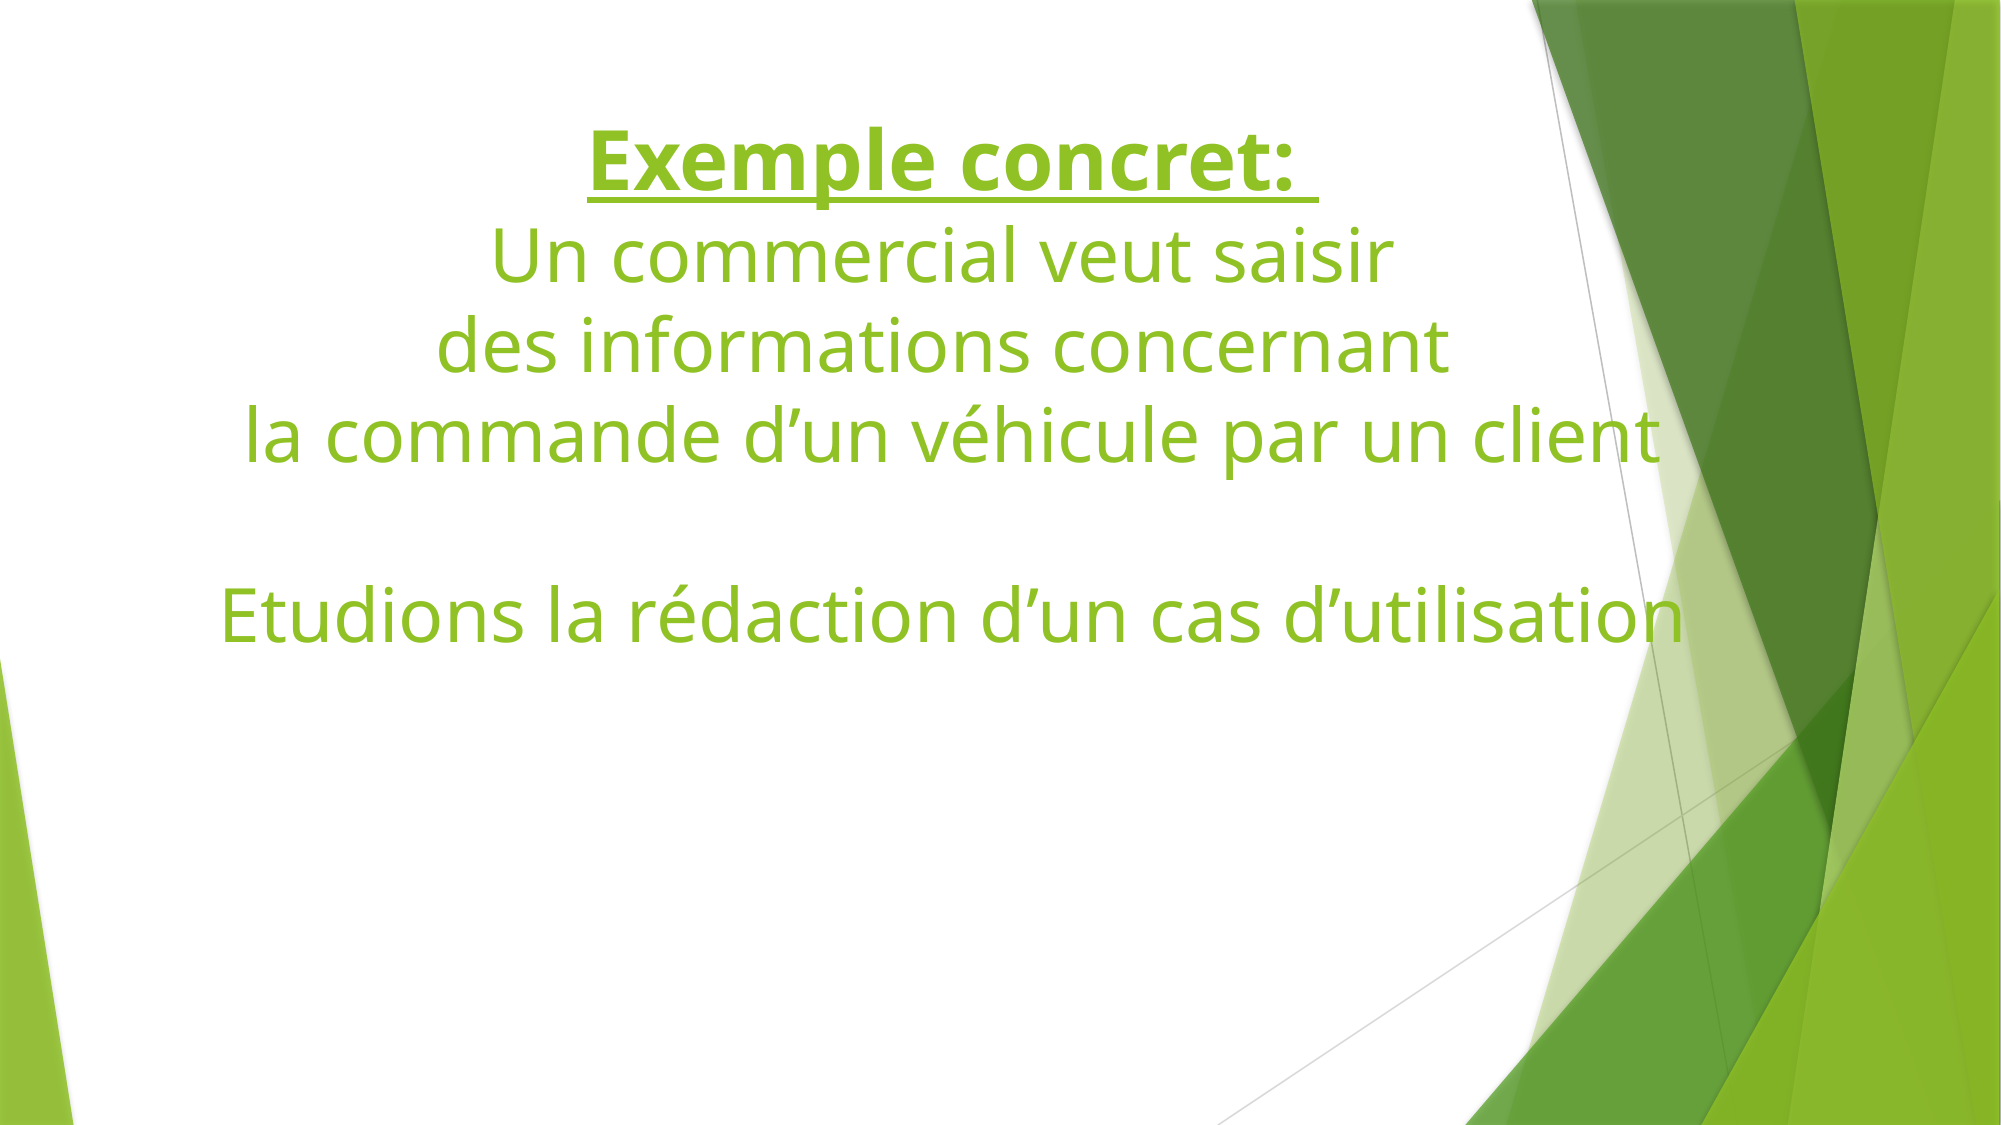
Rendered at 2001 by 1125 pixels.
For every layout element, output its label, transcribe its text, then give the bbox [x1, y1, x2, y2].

title Exemple concret: Un commercial veut saisir des informations concernant la commande d’un véhicule par un client Etudions la rédaction d’un cas d’utilisation [111, 99, 1795, 996]
